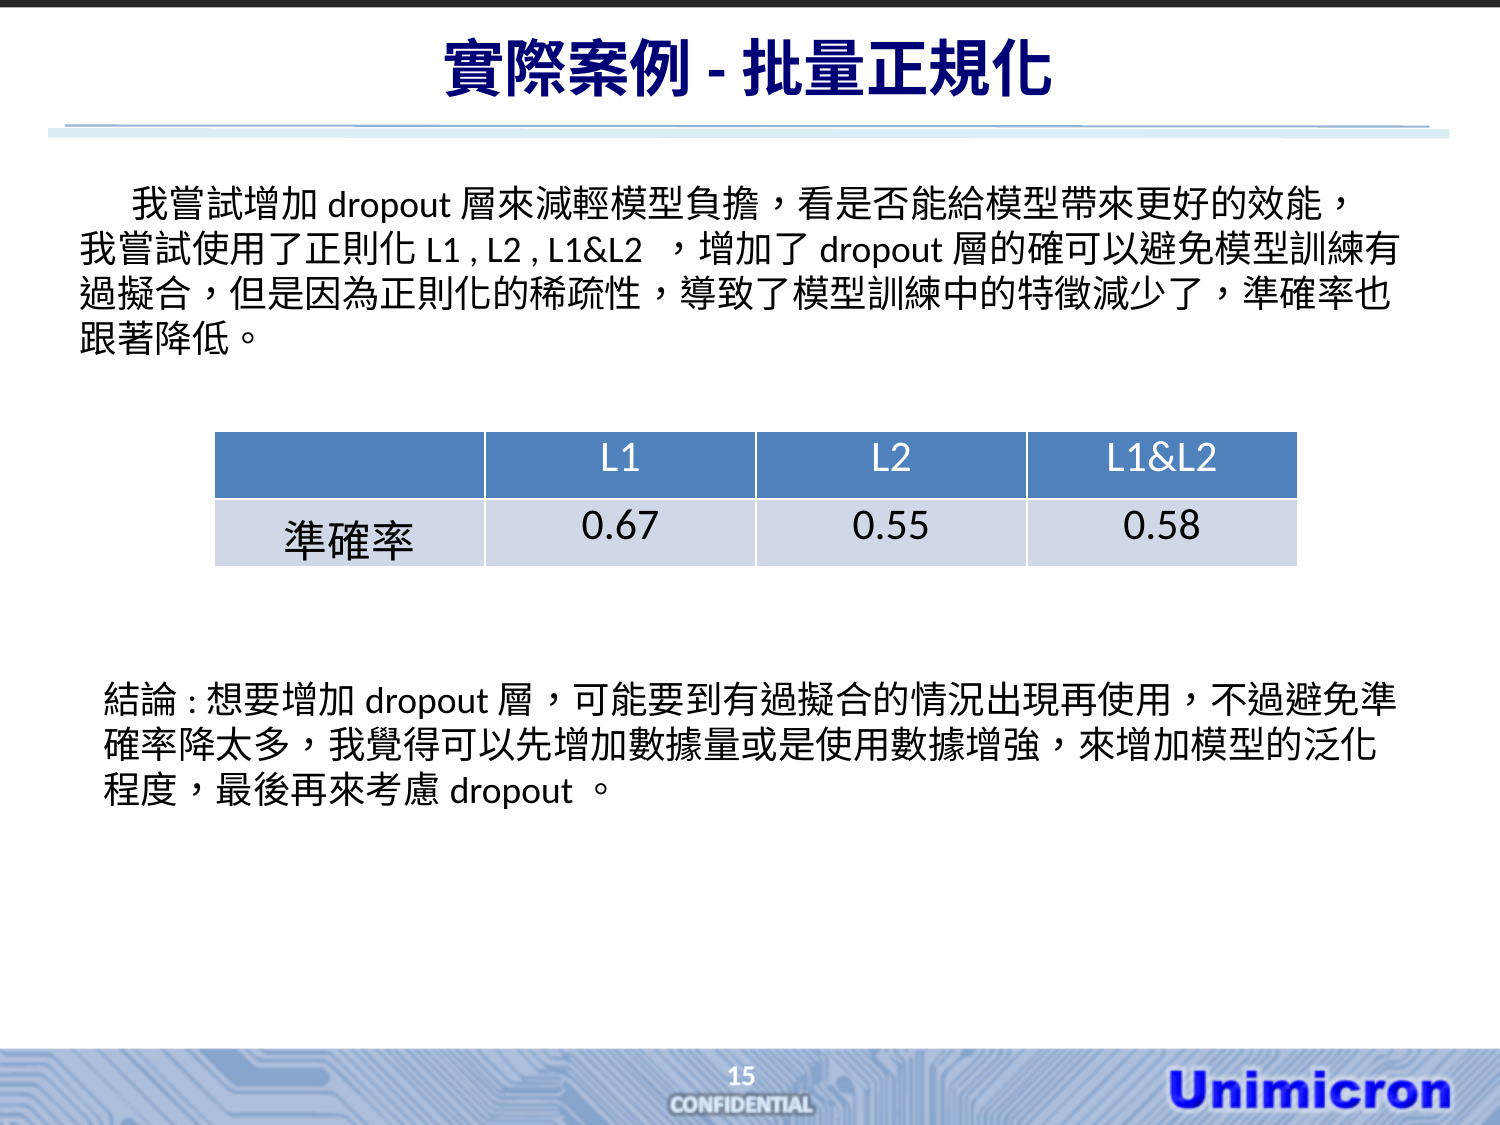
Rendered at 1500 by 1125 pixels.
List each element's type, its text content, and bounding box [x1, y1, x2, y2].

title 實際案例-批量正規化 [0, 7, 1500, 126]
text_box 我嘗試增加dropout層來減輕模型負擔，看是否能給模型帶來更好的效能， 我嘗試使用了正則化L1 , L2 , L1&L2 ，增加了dropout層的確可以避免模型訓練有過擬合，但是因為正則化的稀疏性，導致了模型訓練中的特徵減少了，準確率也跟著降低。 [64, 172, 1436, 368]
table_cell 0.55 [757, 500, 1026, 566]
table_cell 0.58 [1028, 500, 1297, 566]
text_box 結論:想要增加dropout層，可能要到有過擬合的情況出現再使用，不過避免準確率降太多，我覺得可以先增加數據量或是使用數據增強，來增加模型的泛化程度，最後再來考慮dropout。 [88, 668, 1424, 864]
table_header [215, 432, 484, 498]
table_header L2 [757, 432, 1026, 498]
table_cell 0.67 [486, 500, 755, 566]
table_cell 準確率 [215, 500, 484, 566]
table_header L1 [486, 432, 755, 498]
table_header L1&L2 [1028, 432, 1297, 498]
slide_number 15 [679, 1043, 804, 1104]
picture [0, 126, 1500, 1125]
